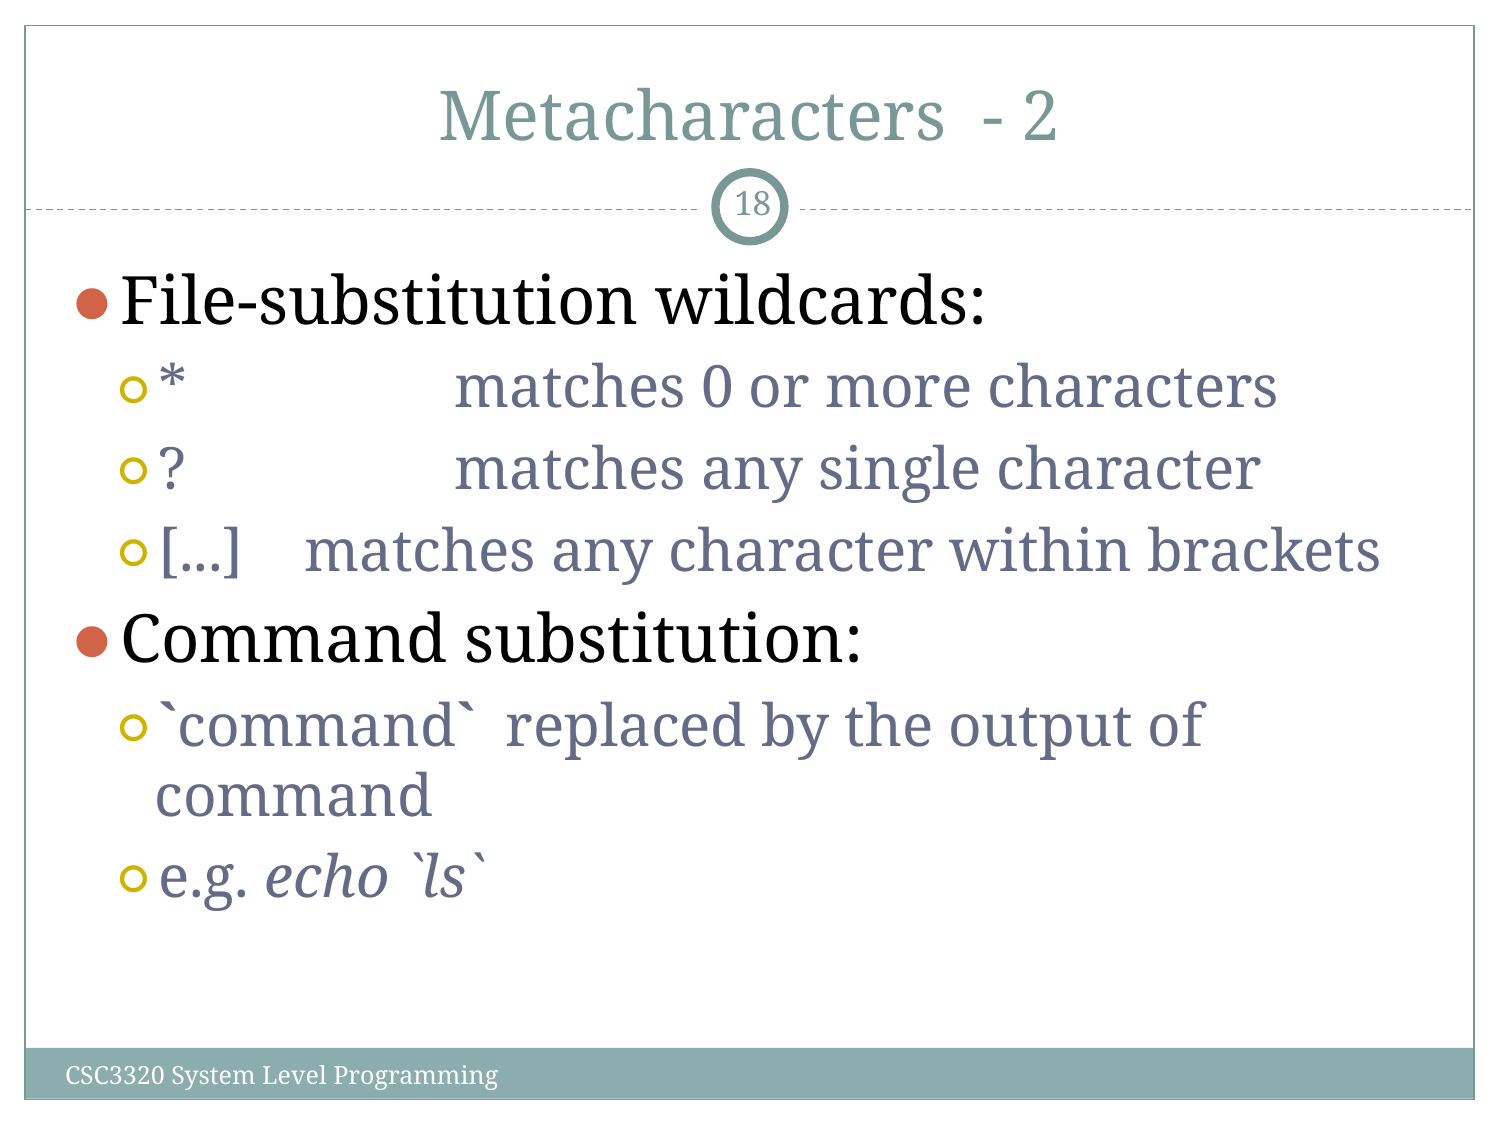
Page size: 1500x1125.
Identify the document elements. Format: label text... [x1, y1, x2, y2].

list File-substitution wildcards: * matches 0 or more characters ? matches any single character [...] matches any character within brackets Command substitution: `command` replaced by the output of command e.g. echo `ls` [49, 250, 1445, 1001]
footer CSC3320 System Level Programming [50, 1051, 638, 1112]
slide_number ‹#› [715, 168, 791, 241]
title Metacharacters - 2 [49, 37, 1450, 162]
